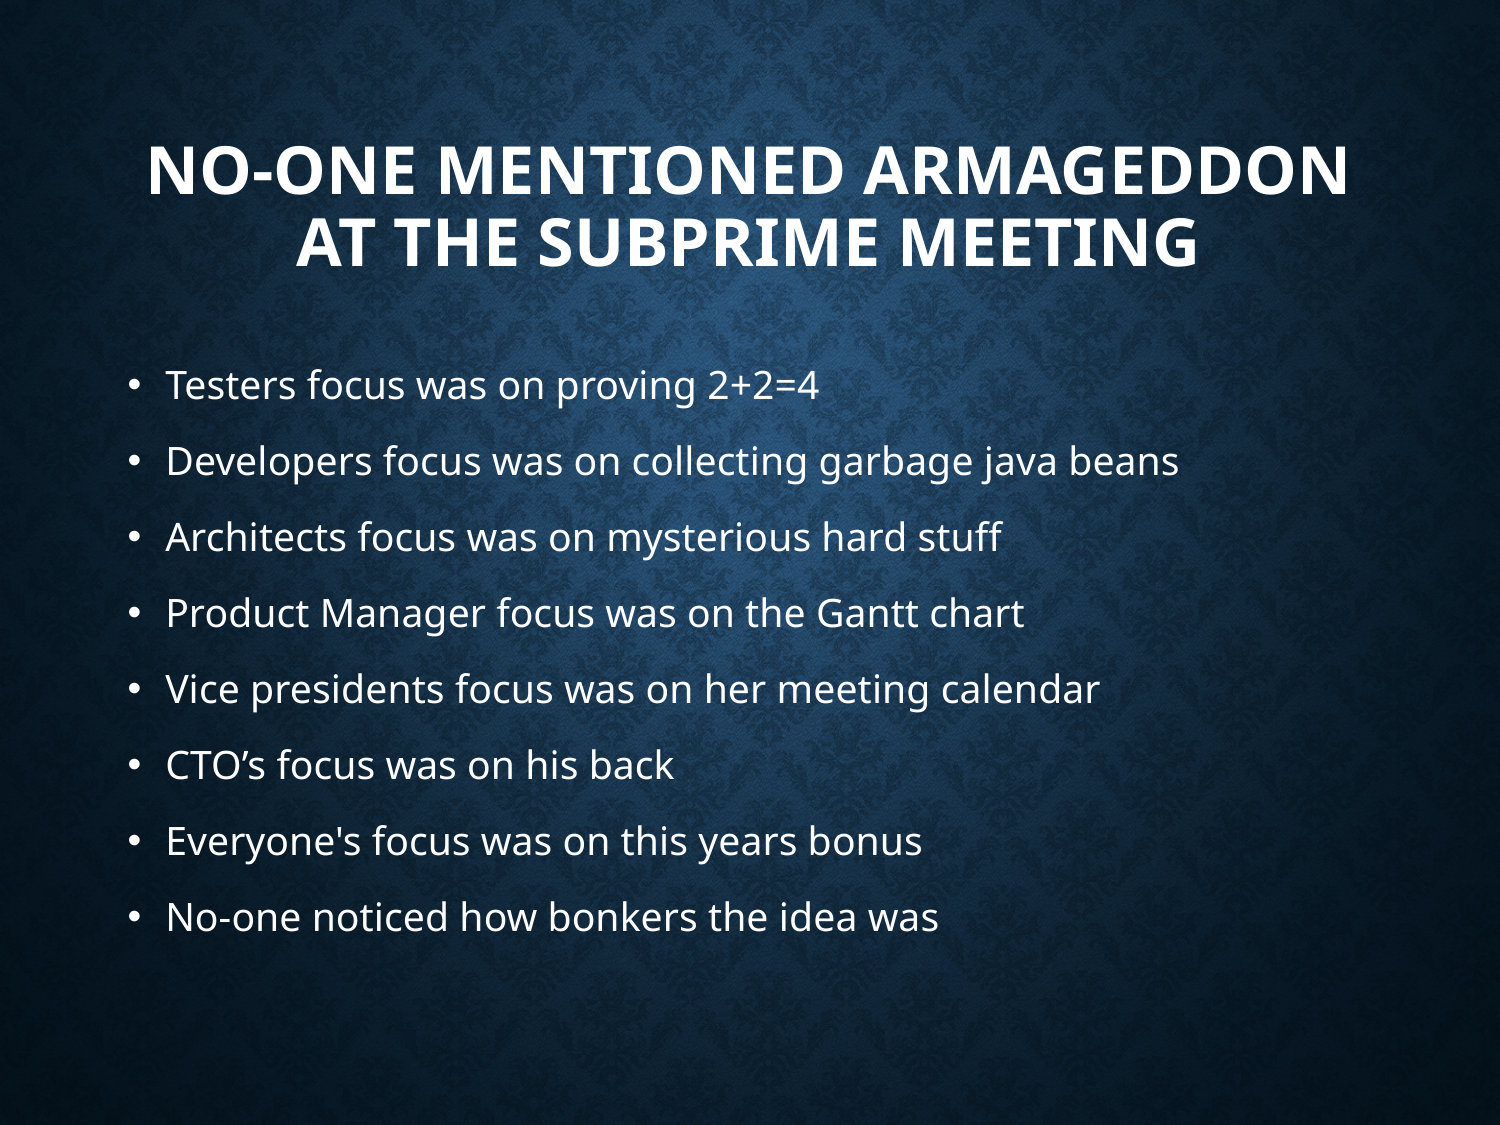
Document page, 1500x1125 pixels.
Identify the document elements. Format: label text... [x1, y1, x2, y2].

title No-one mentioned Armageddon at the subprime meeting [112, 99, 1387, 318]
list Testers focus was on proving 2+2=4 Developers focus was on collecting garbage java beans Architects focus was on mysterious hard stuff Product Manager focus was on the Gantt chart Vice presidents focus was on her meeting calendar CTO’s focus was on his back Everyone's focus was on this years bonus No-one noticed how bonkers the idea was [112, 343, 1387, 950]
